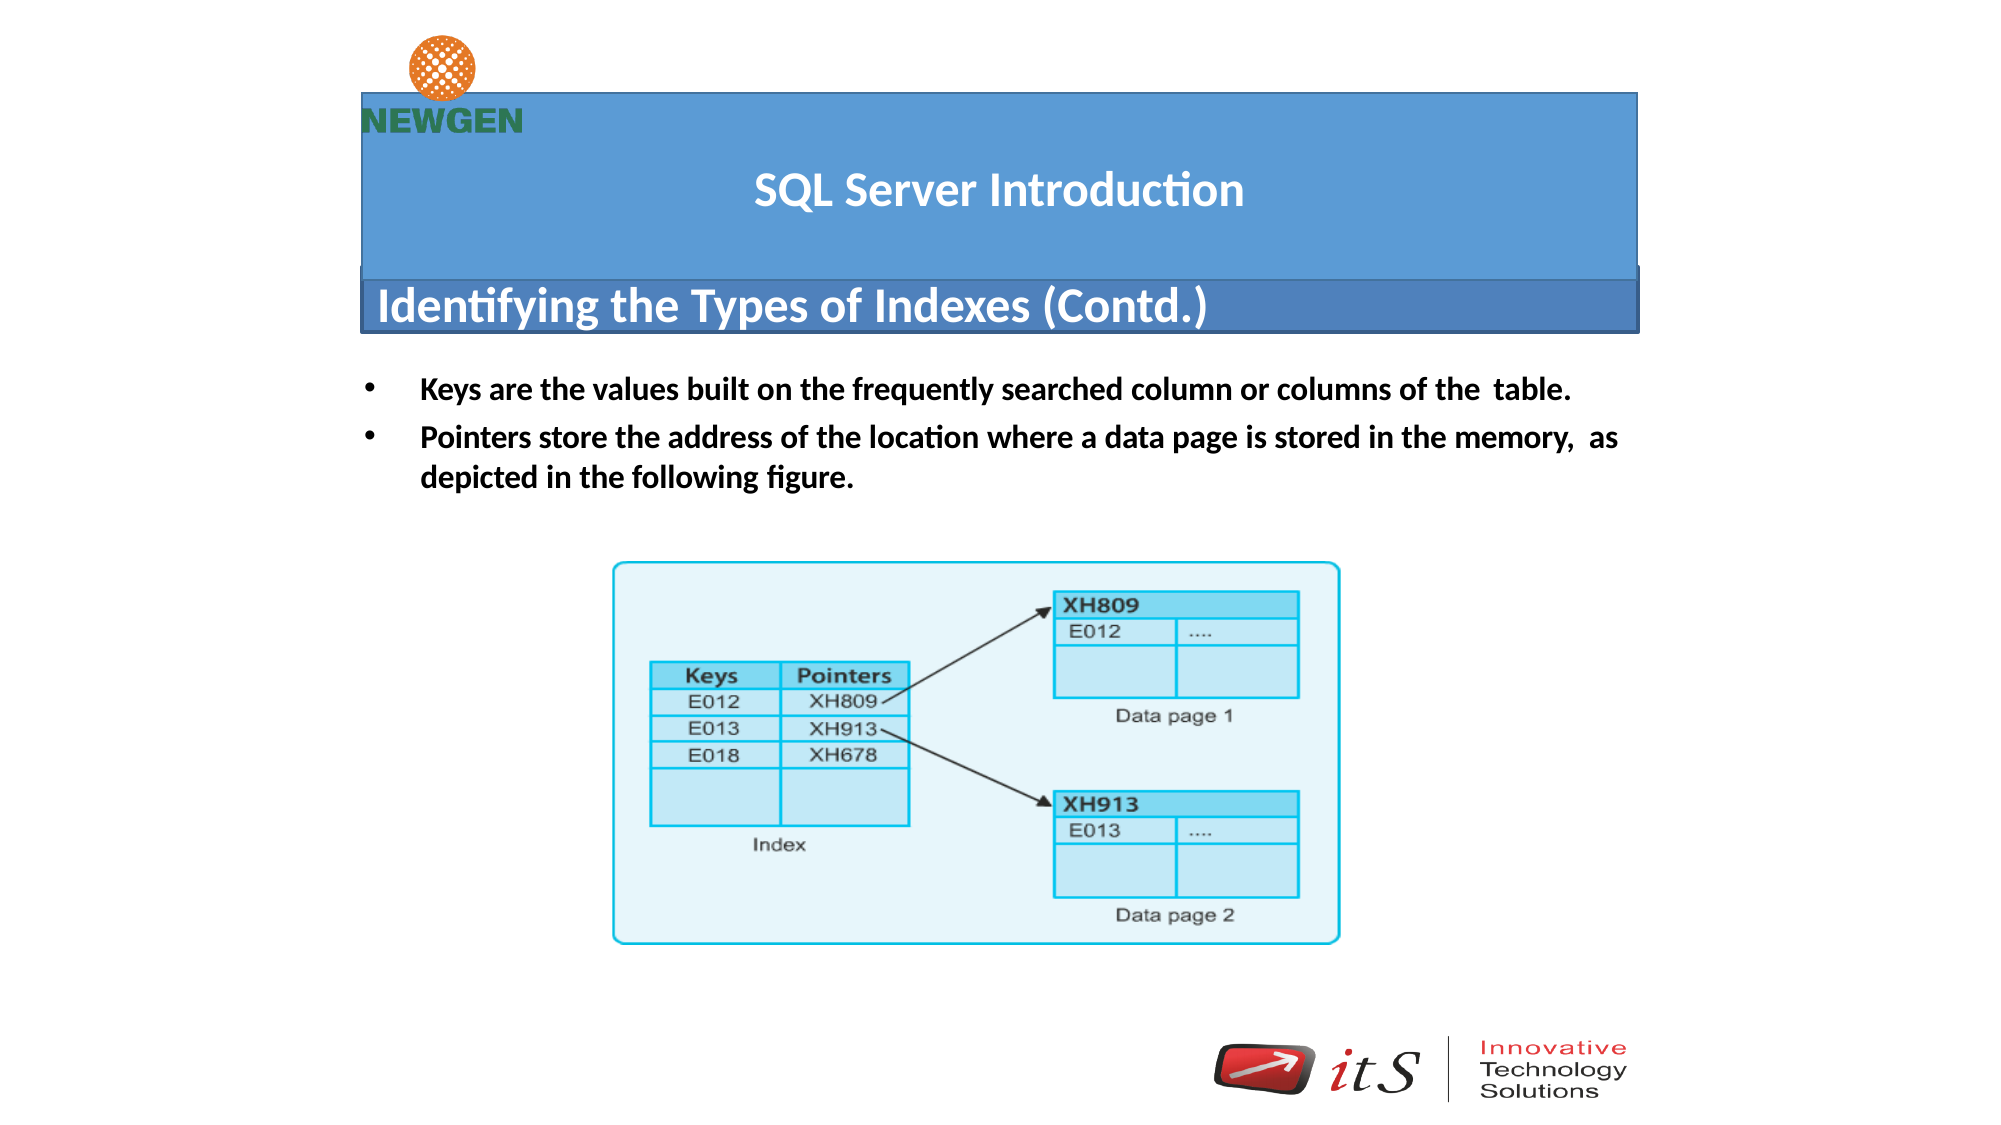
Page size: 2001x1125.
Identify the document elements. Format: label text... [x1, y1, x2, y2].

text_box [612, 561, 1341, 945]
text_box Identifying the Types of Indexes (Contd.) [362, 281, 1638, 333]
text_box [1208, 1032, 1638, 1104]
title SQL Server Introduction [361, 92, 1638, 281]
text_box Keys are the values built on the frequently searched column or columns of the table. Pointers store the address of the location where a data page is stored in the memory, as depicted in the following figure. [362, 357, 1638, 495]
picture [362, 35, 522, 133]
